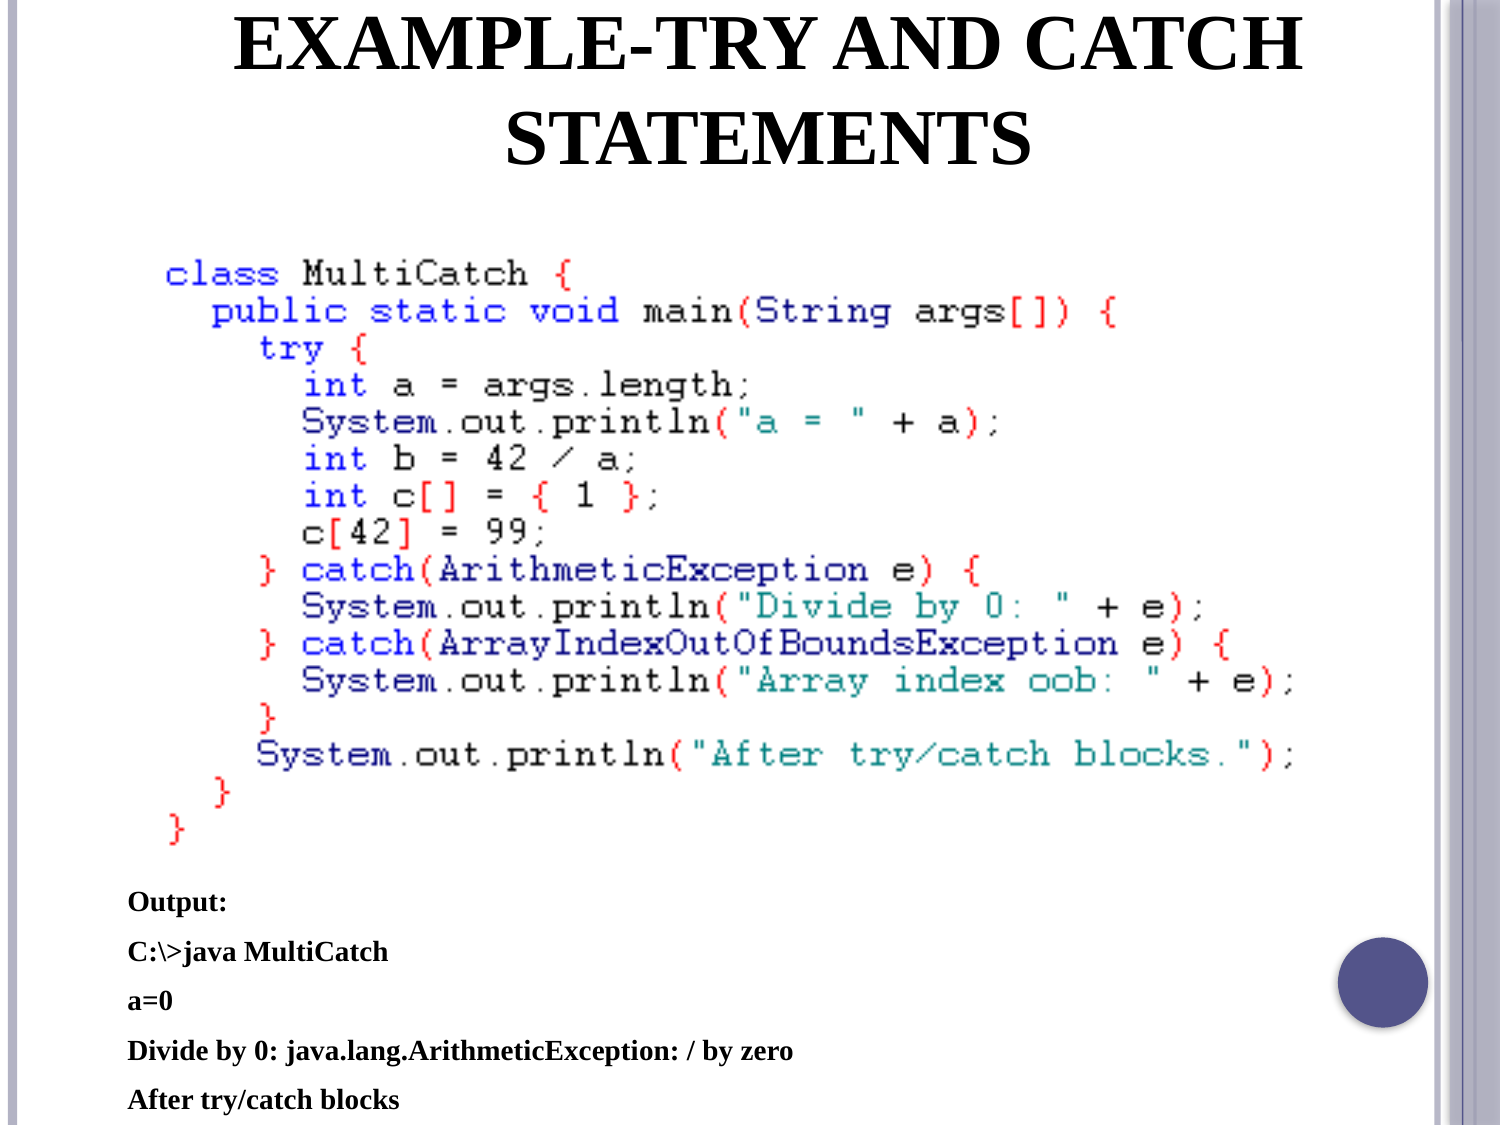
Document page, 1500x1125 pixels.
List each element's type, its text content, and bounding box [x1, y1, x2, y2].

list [151, 249, 1324, 863]
title Example-Try and Catch Statements [75, 45, 1463, 188]
text_box Output: C:\>java MultiCatch a=0 Divide by 0: java.lang.ArithmeticException: / by zero After try/catch blocks [112, 874, 1325, 1123]
